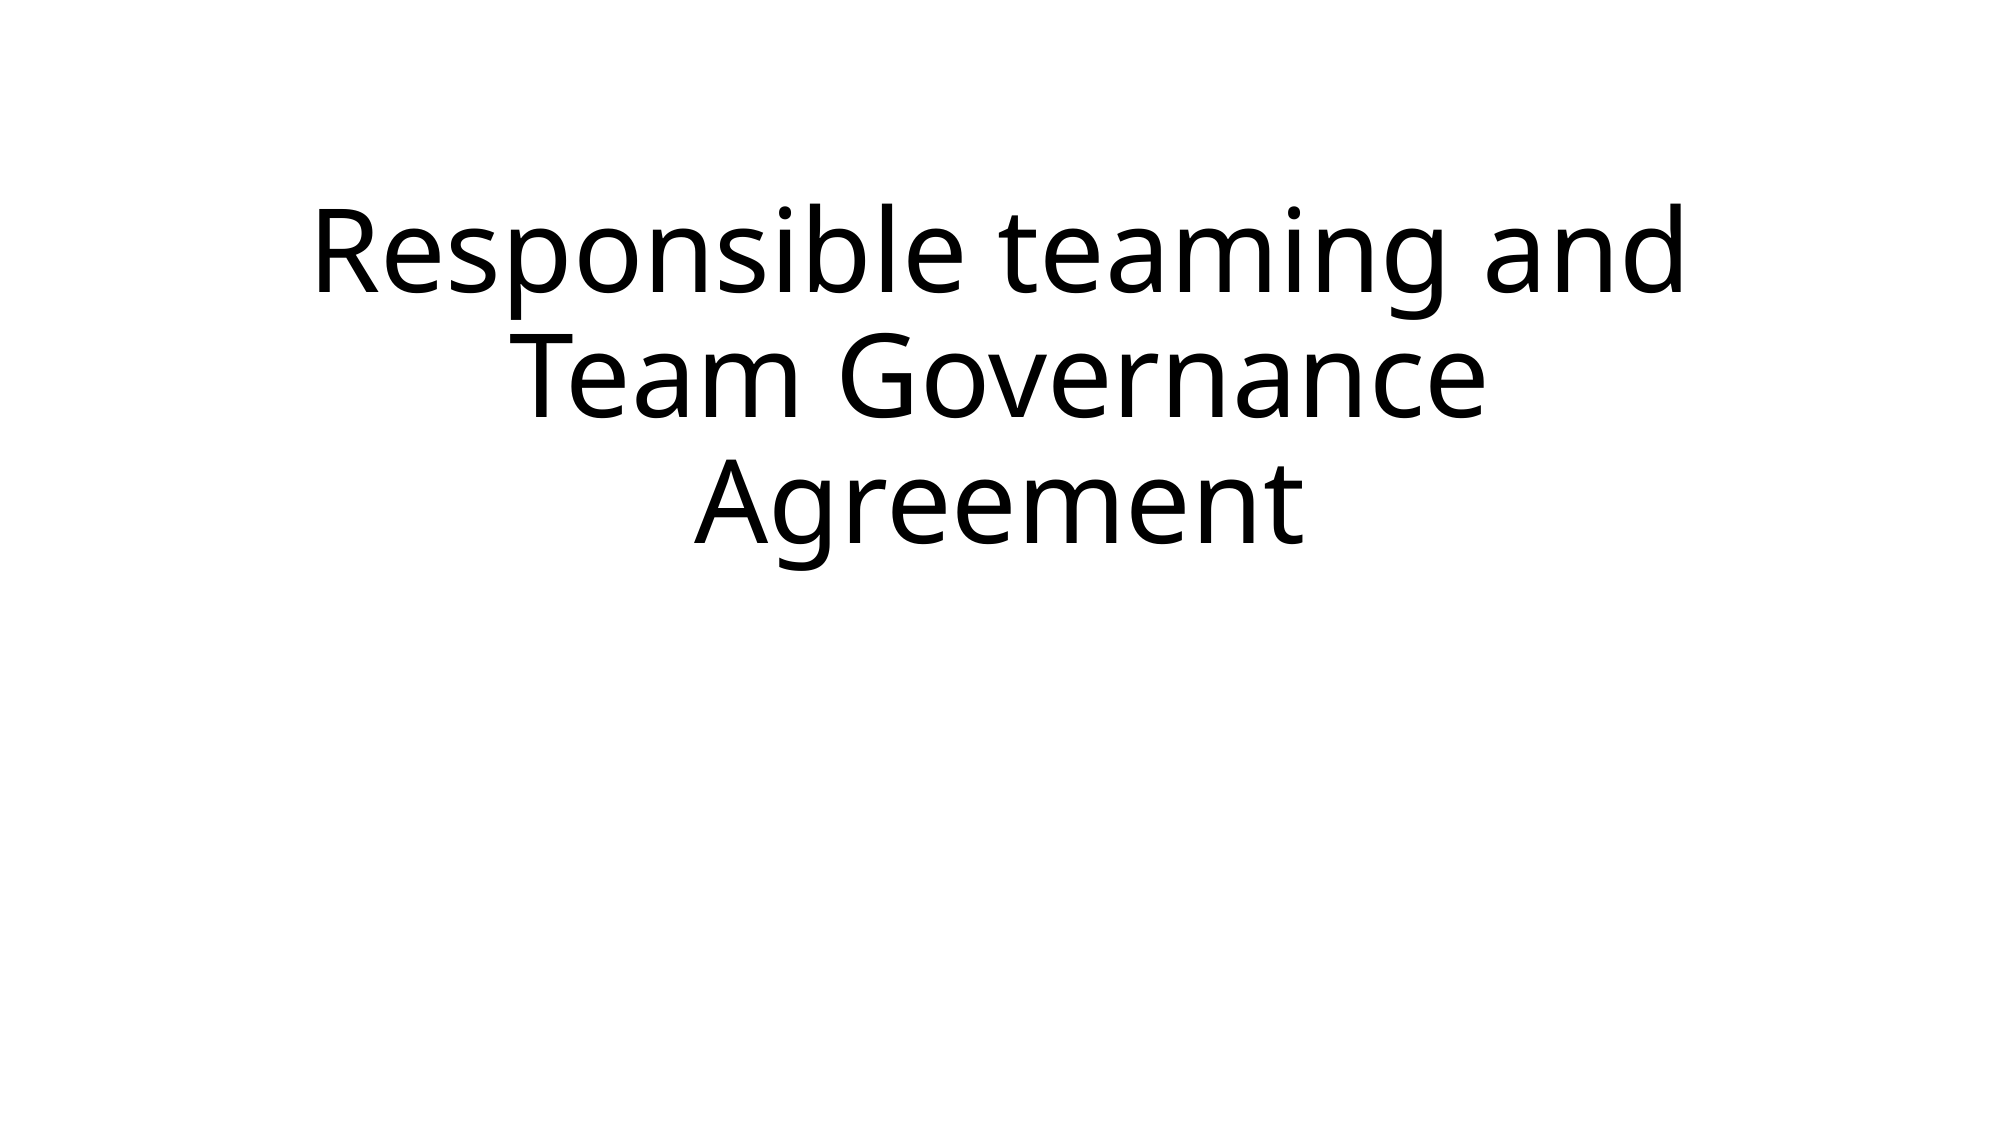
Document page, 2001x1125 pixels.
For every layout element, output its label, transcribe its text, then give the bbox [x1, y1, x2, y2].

title Responsible teaming and Team Governance Agreement [249, 184, 1750, 576]
